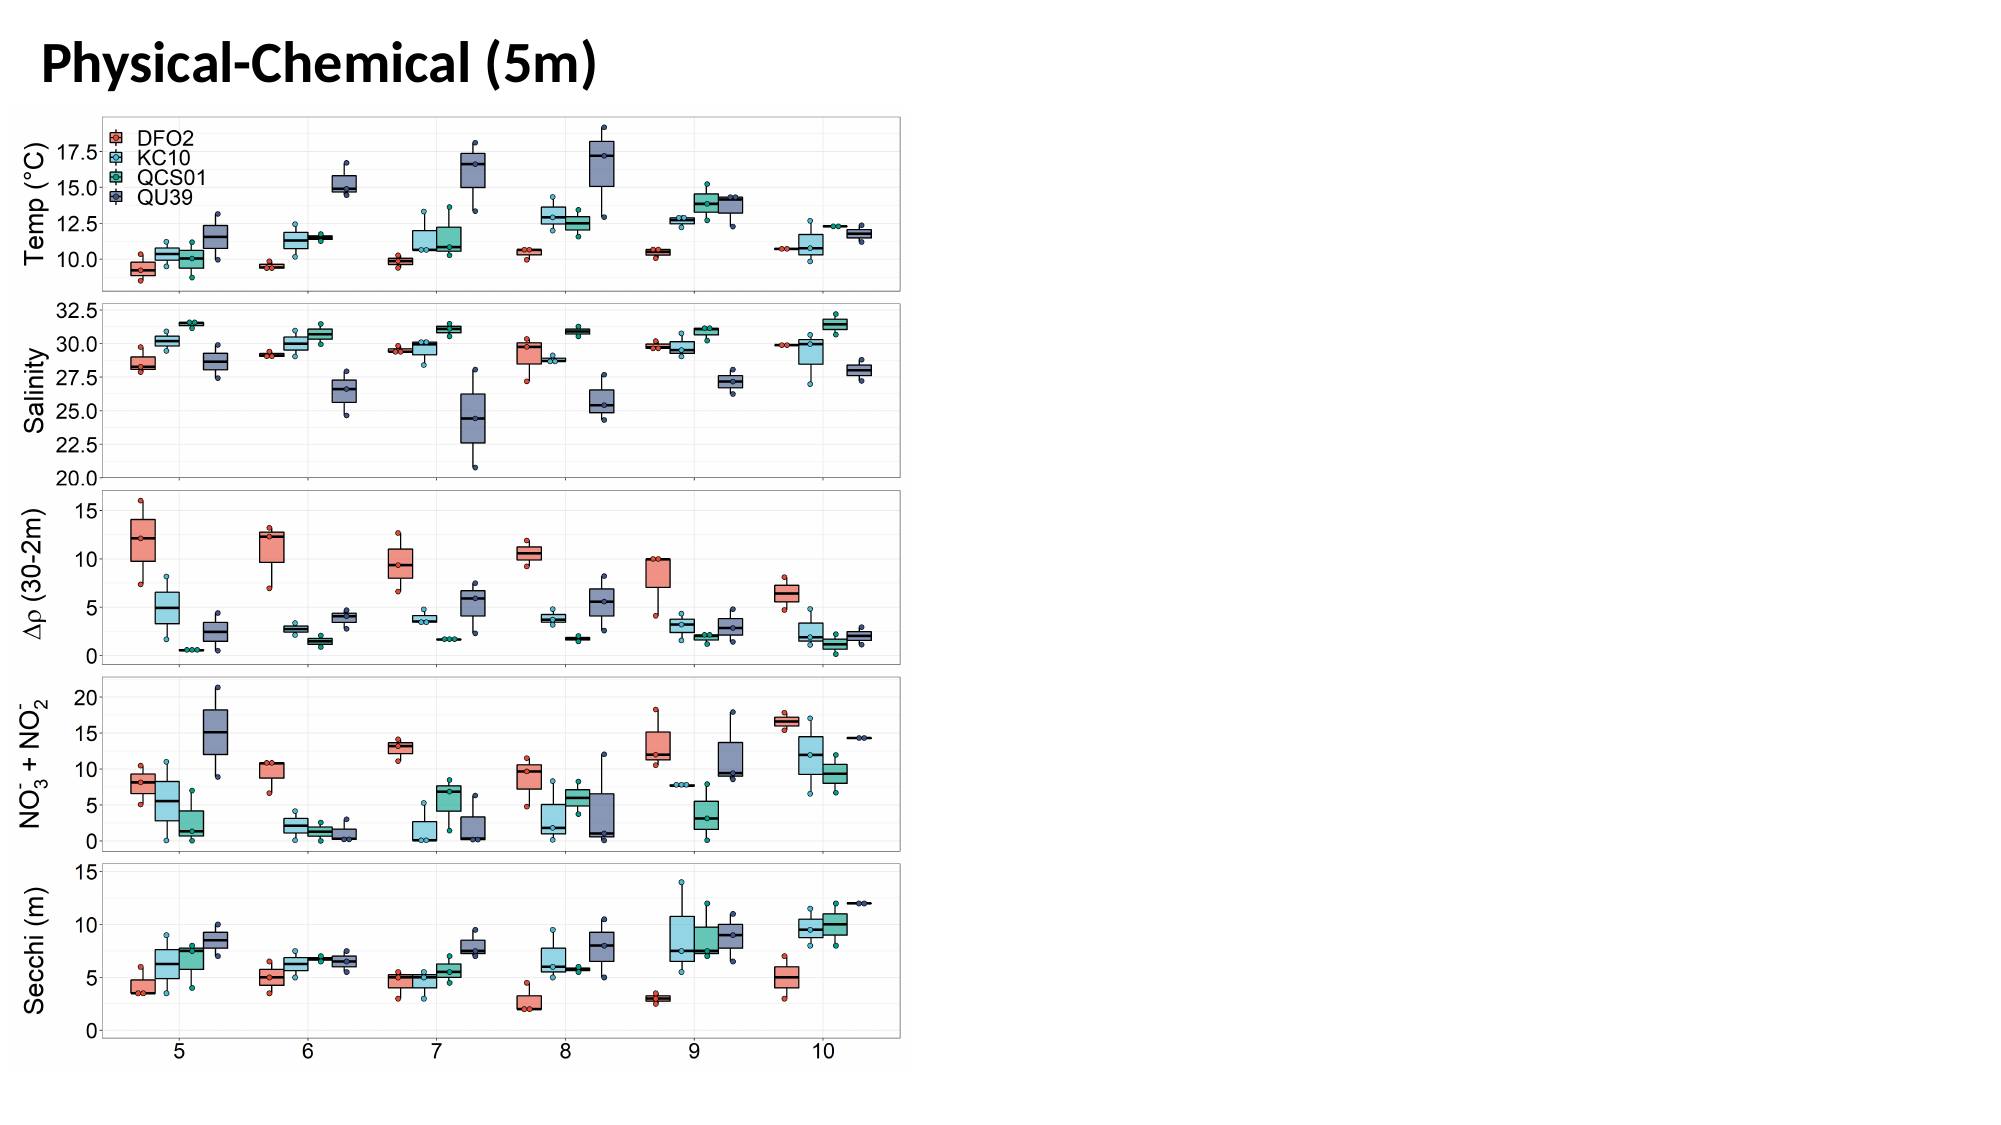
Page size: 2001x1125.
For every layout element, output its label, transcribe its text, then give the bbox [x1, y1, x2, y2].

picture [9, 107, 910, 1072]
text_box Physical-Chemical (5m) [26, 16, 614, 102]
